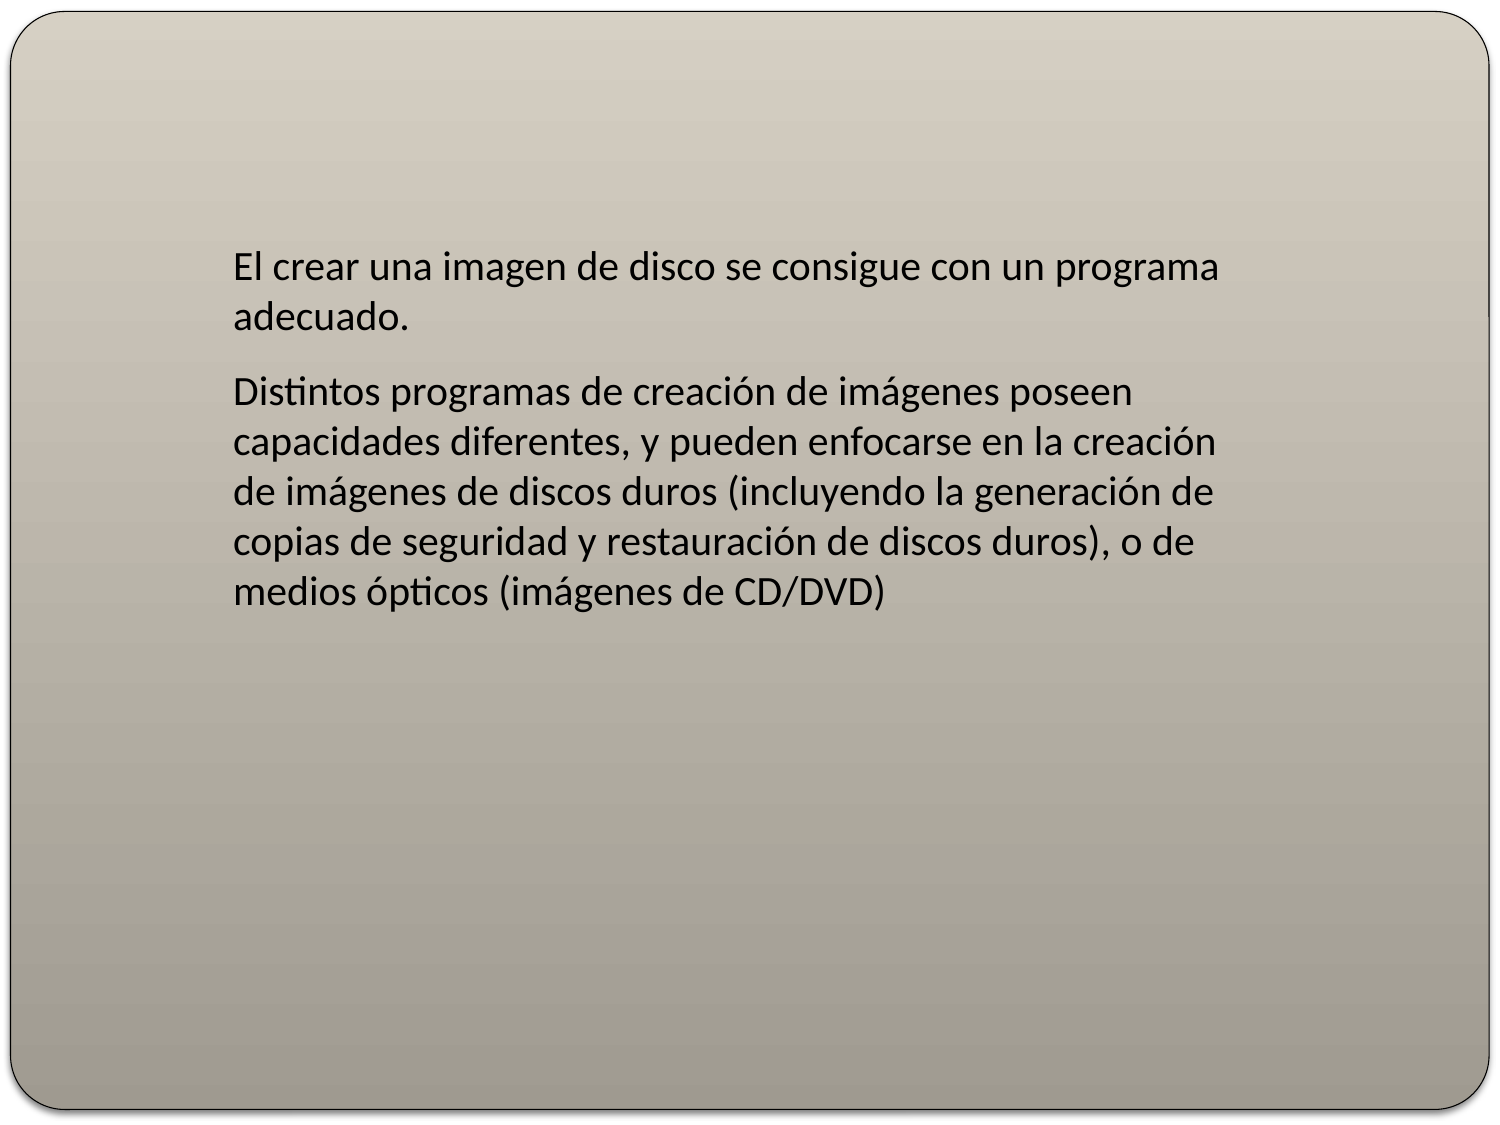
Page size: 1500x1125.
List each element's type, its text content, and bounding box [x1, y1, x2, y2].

text_box El crear una imagen de disco se consigue con un programa adecuado. Distintos programas de creación de imágenes poseen capacidades diferentes, y pueden enfocarse en la creación de imágenes de discos duros (incluyendo la generación de copias de seguridad y restauración de discos duros), o de medios ópticos (imágenes de CD/DVD) [218, 231, 1282, 622]
